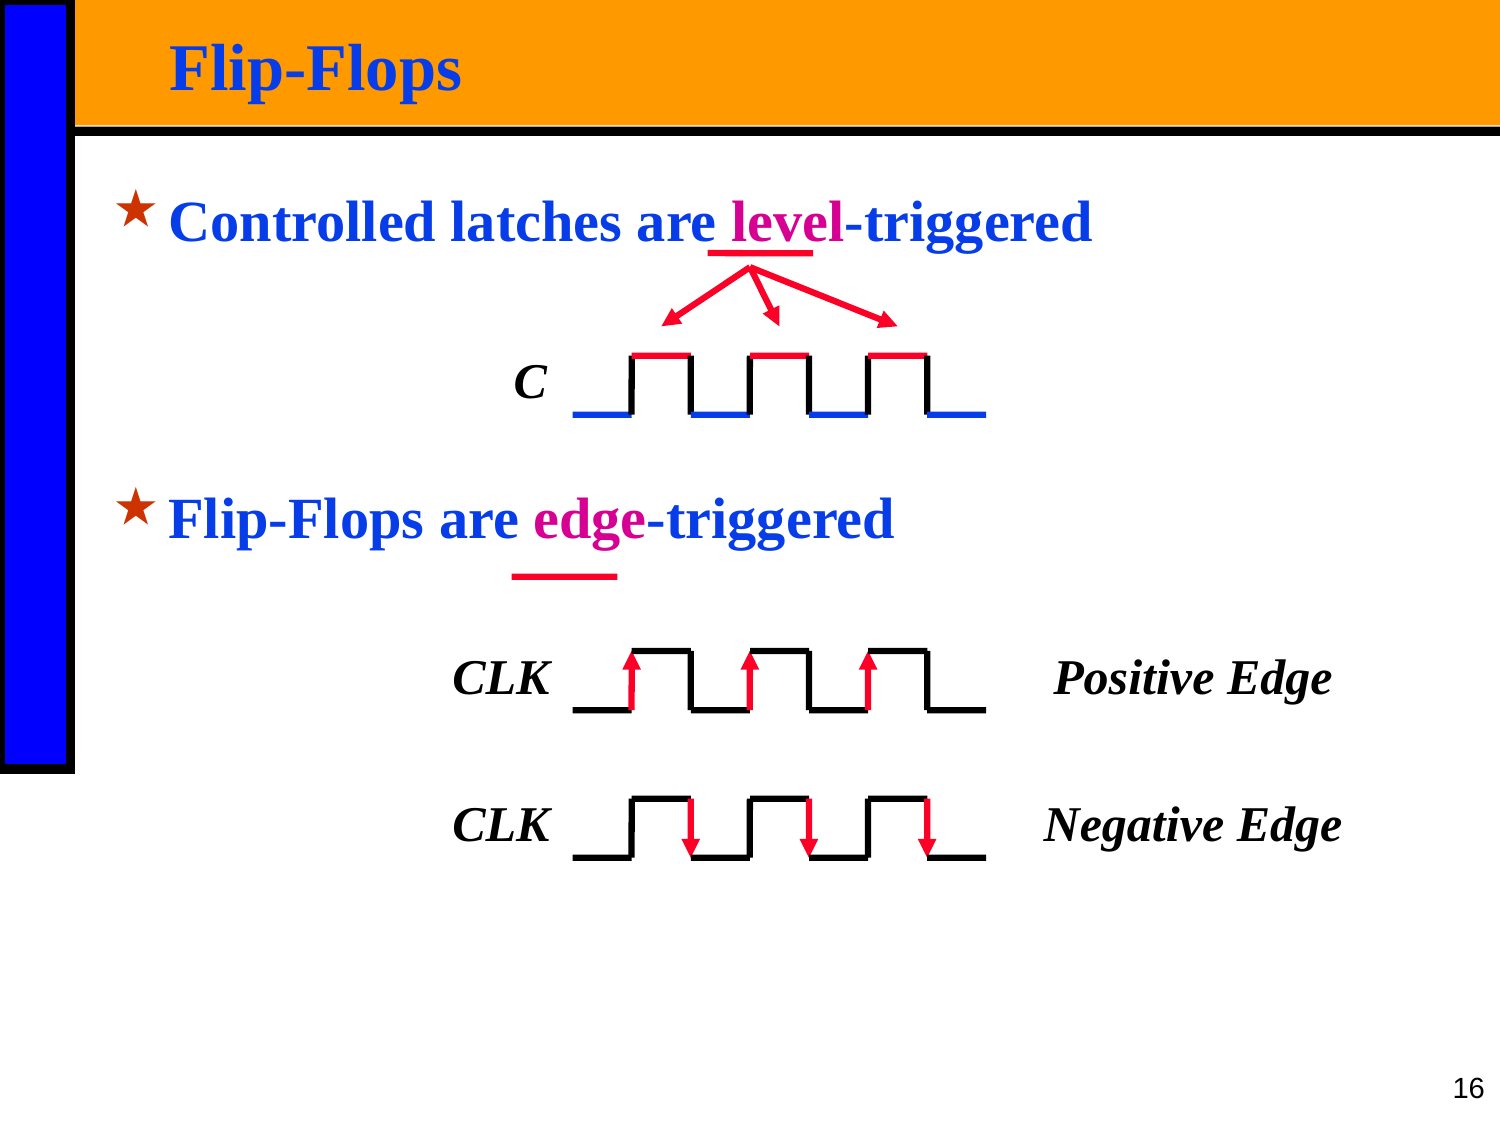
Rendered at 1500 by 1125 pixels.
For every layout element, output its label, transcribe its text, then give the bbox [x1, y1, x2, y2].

text_box [750, 268, 780, 327]
slide_number 15 [1303, 1064, 1500, 1113]
text_box [661, 267, 749, 327]
title Flip-Flops [158, 30, 1460, 178]
list Controlled latches are level-triggered Flip-Flops are edge-triggered [99, 178, 1460, 826]
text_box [452, 650, 1341, 711]
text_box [452, 798, 1343, 859]
text_box [749, 267, 898, 328]
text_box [513, 355, 987, 416]
